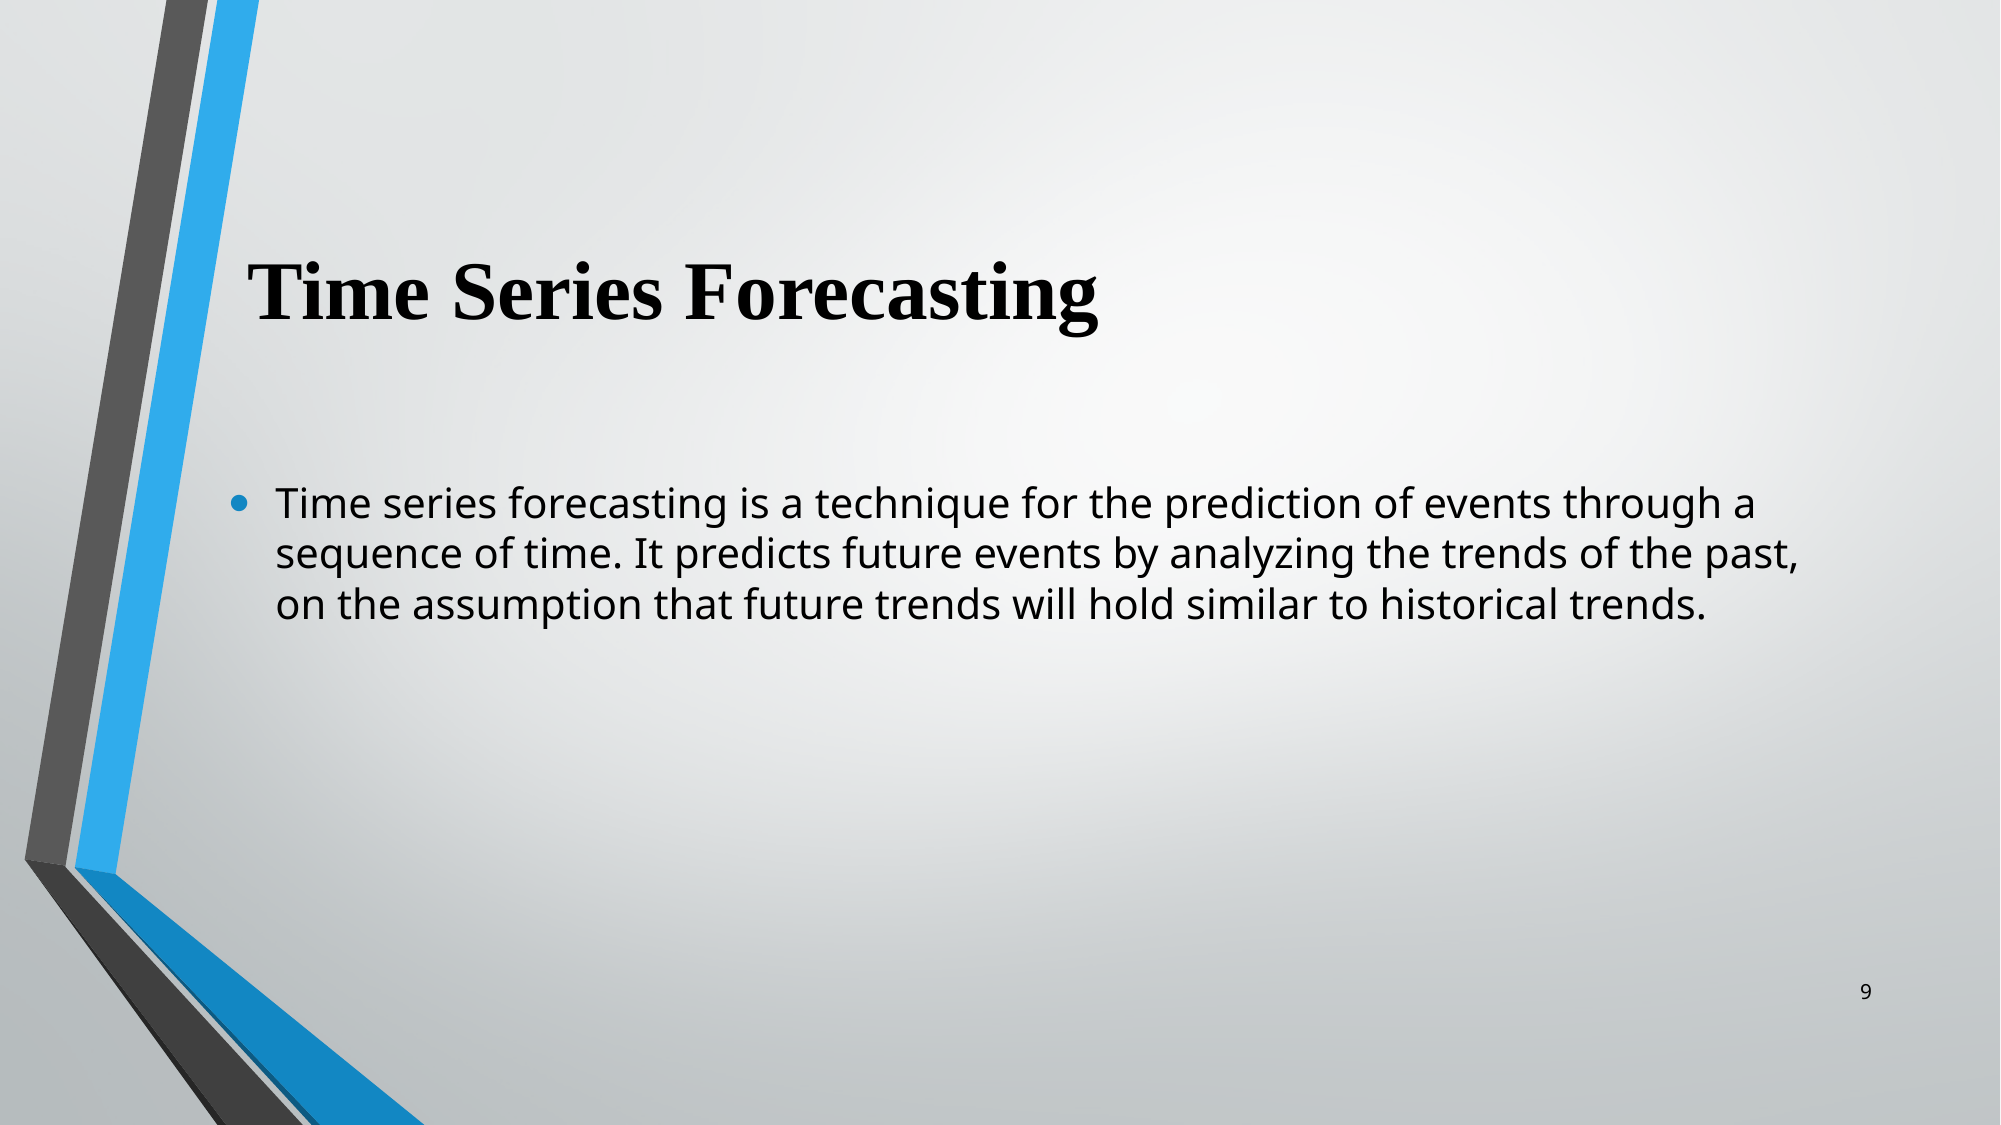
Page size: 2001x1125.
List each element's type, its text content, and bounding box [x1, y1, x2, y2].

title Time Series Forecasting [232, 142, 1877, 430]
slide_number 9 [1796, 962, 1887, 1023]
list Time series forecasting is a technique for the prediction of events through a sequence of time. It predicts future events by analyzing the trends of the past, on the assumption that future trends will hold similar to historical trends. [213, 296, 1857, 809]
